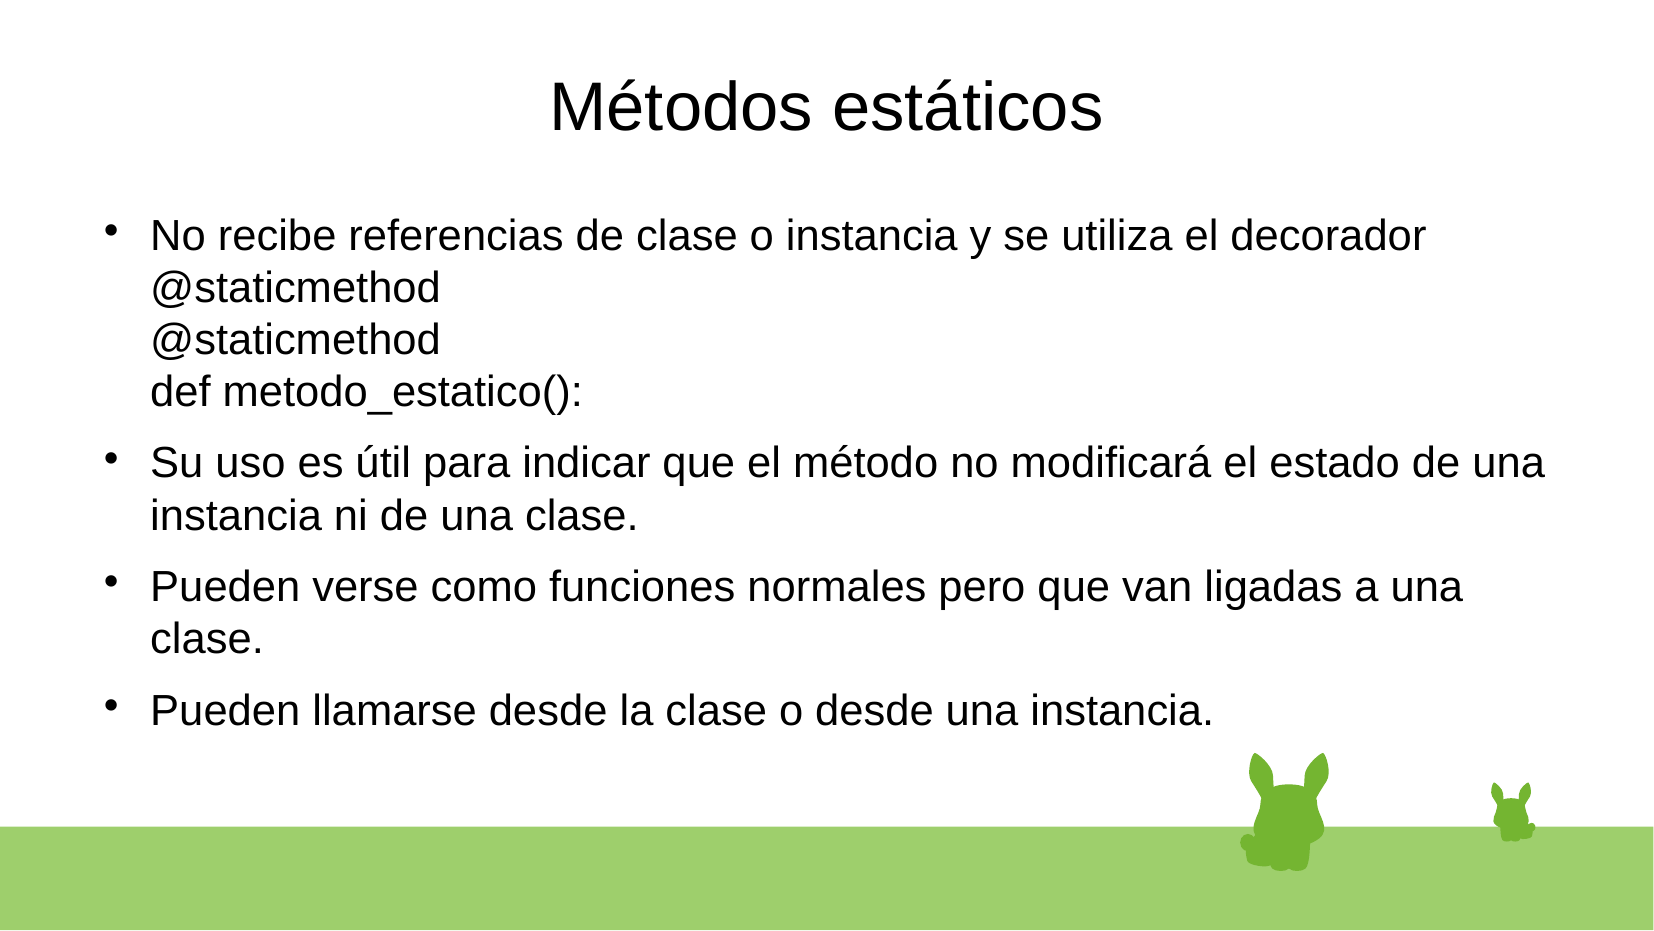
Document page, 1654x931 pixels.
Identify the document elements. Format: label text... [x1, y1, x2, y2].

list No recibe referencias de clase o instancia y se utiliza el decorador @staticmethod @staticmethod def metodo_estatico(): Su uso es útil para indicar que el método no modificará el estado de una instancia ni de una clase. Pueden verse como funciones normales pero que van ligadas a una clase. Pueden llamarse desde la clase o desde una instancia. [88, 206, 1565, 739]
title Métodos estáticos [88, 29, 1565, 178]
